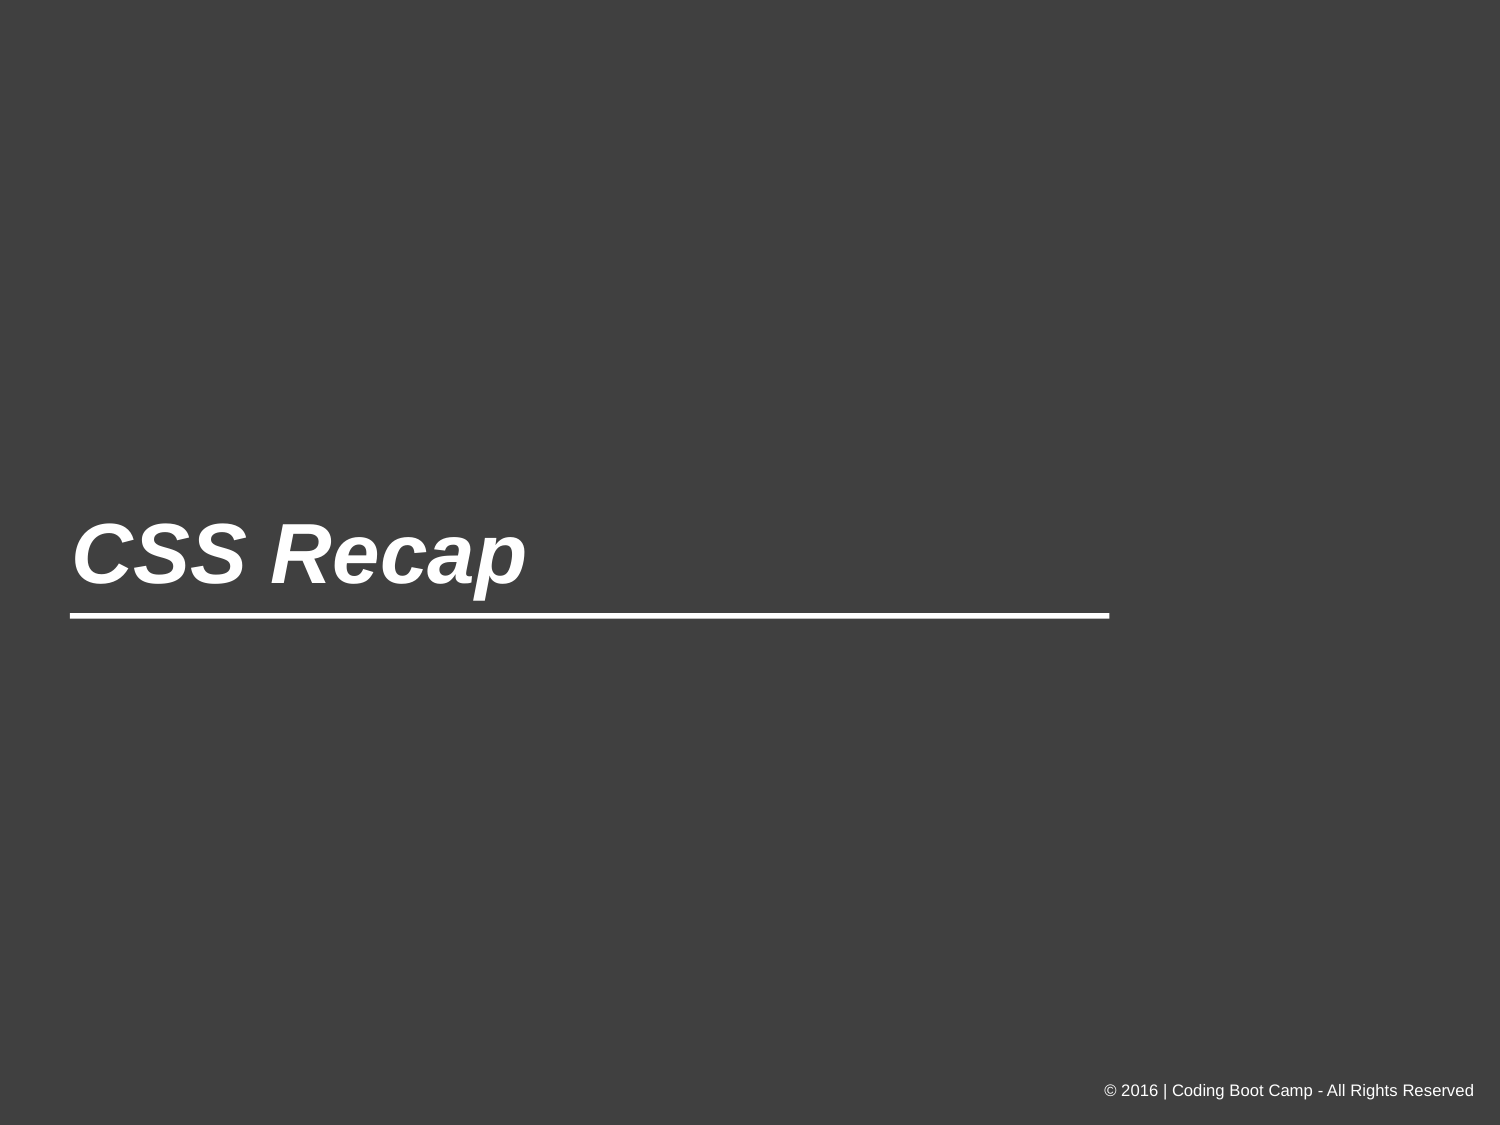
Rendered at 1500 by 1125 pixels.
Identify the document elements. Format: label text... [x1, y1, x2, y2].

title CSS Recap [63, 483, 1415, 628]
